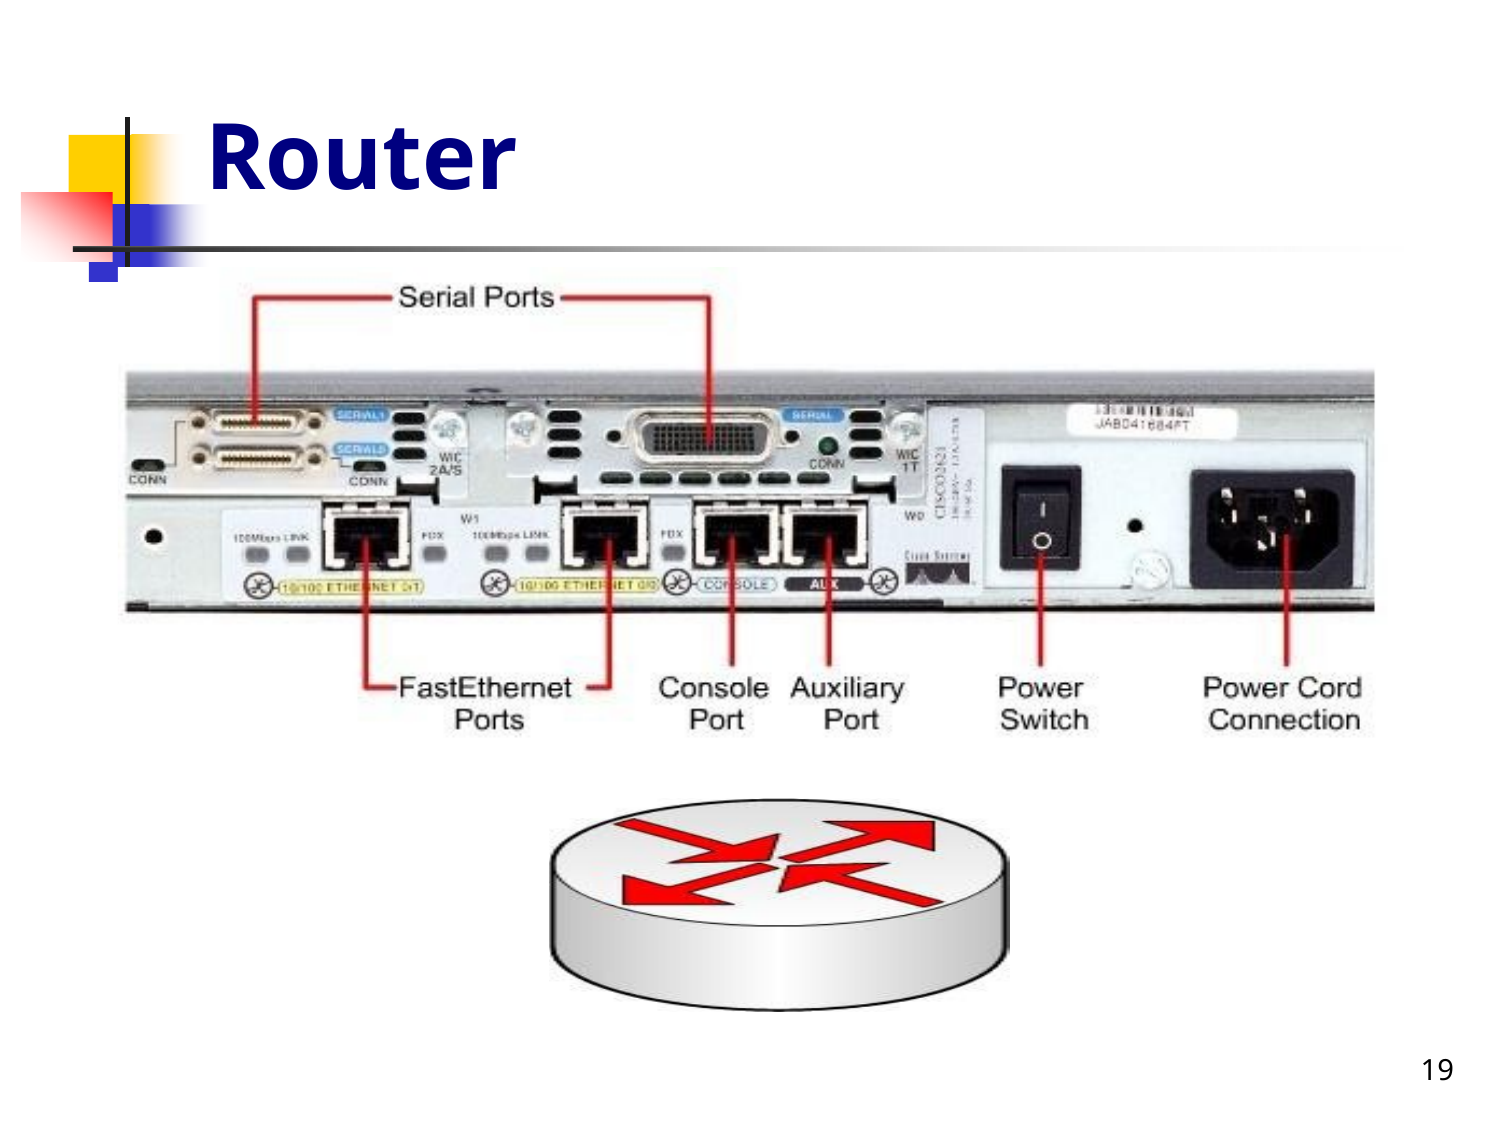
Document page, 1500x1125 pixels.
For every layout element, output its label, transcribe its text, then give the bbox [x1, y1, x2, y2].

text_box [117, 267, 1388, 750]
slide_number 19 [1386, 1056, 1457, 1094]
picture [20, 134, 1423, 267]
title Router [201, 97, 521, 208]
text_box [549, 798, 1010, 1012]
